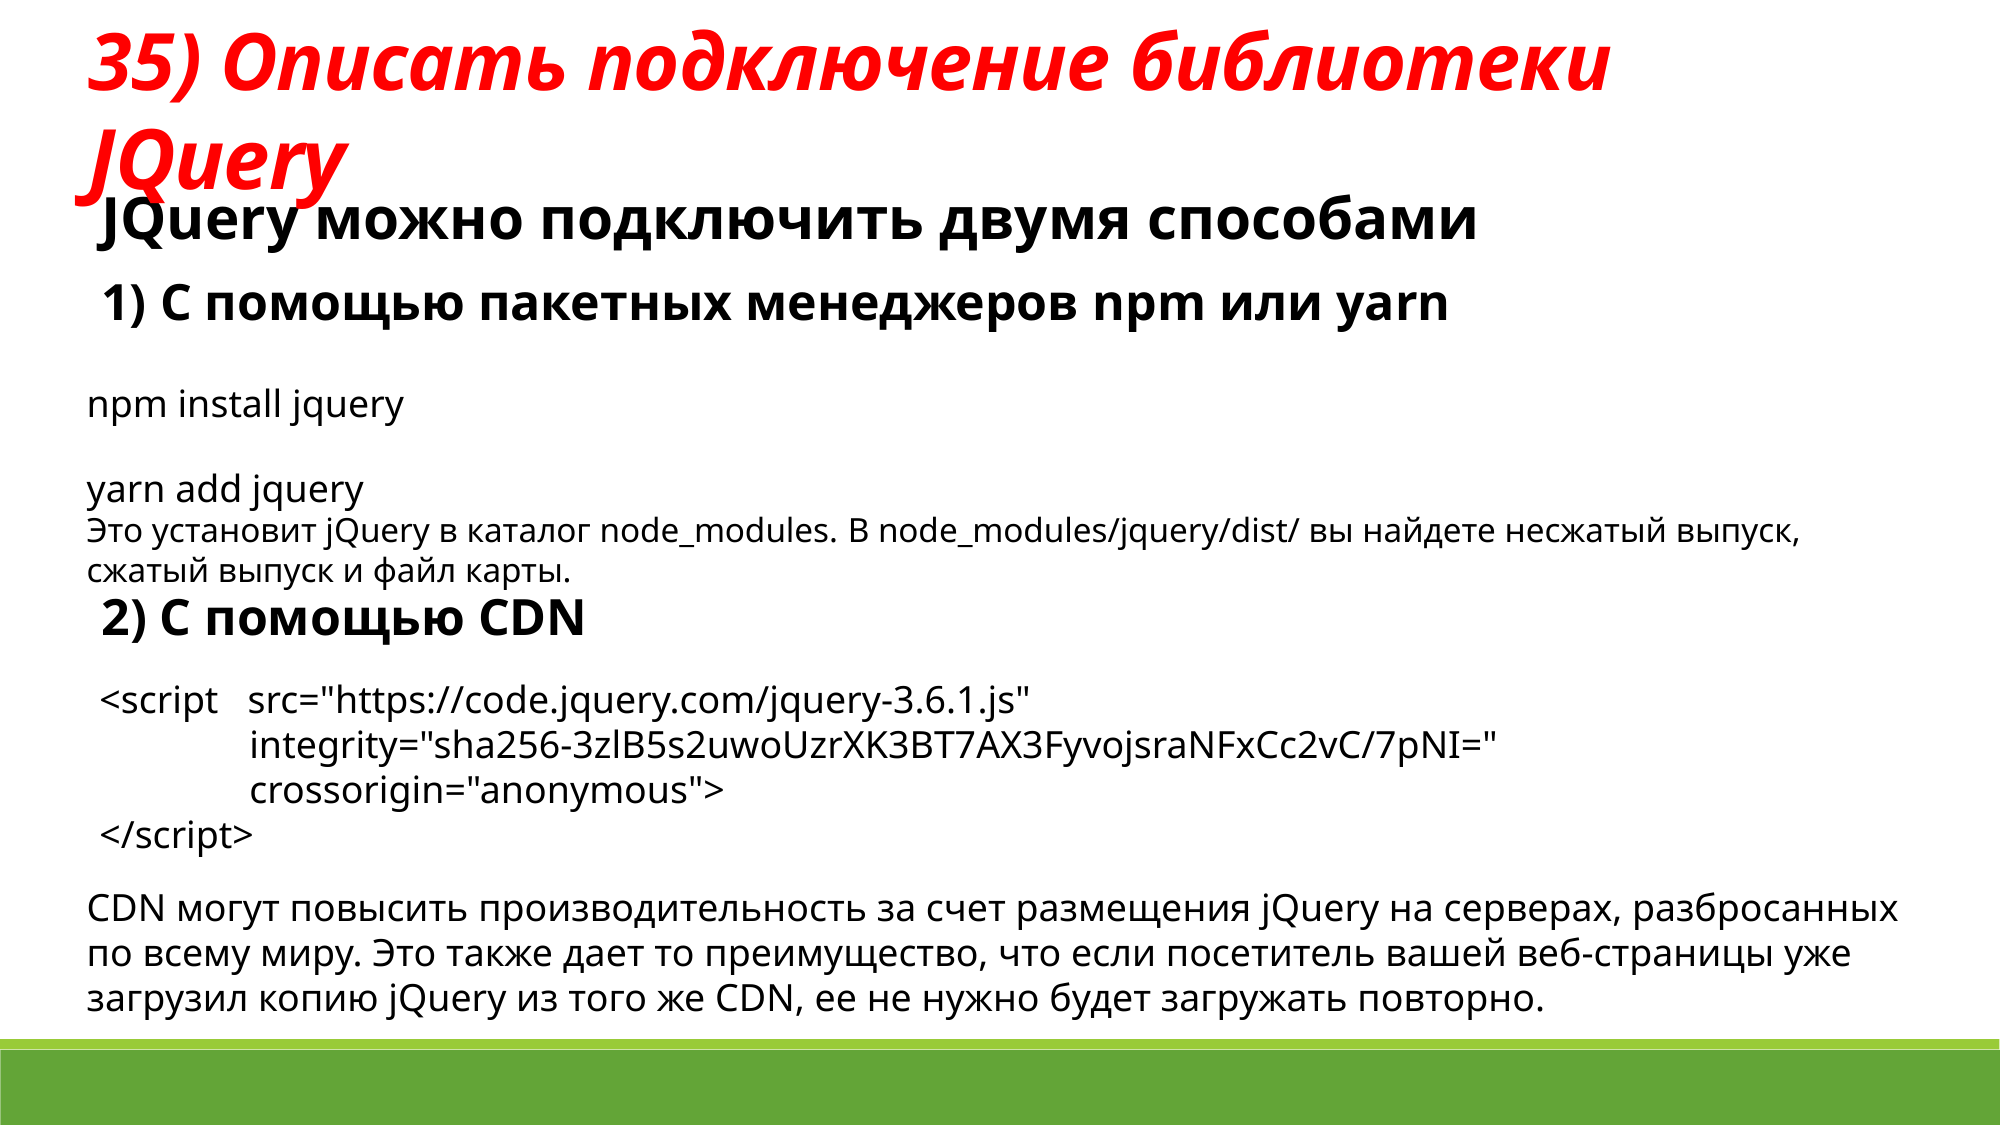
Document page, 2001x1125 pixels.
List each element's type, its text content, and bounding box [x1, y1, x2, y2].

text_box 35) Описать подключение библиотеки JQuery [74, 4, 1853, 214]
text_box npm install jquery [86, 381, 1601, 423]
text_box [259, 1018, 1708, 1108]
text_box Это установит jQuery в каталог node_modules. В node_modules/jquery/dist/ вы найдете несжатый выпуск, сжатый выпуск и файл карты. [86, 511, 1834, 588]
text_box CDN могут повысить производительность за счет размещения jQuery на серверах, разбросанных по всему миру. Это также дает то преимущество, что если посетитель вашей веб-страницы уже загрузил копию jQuery из того же CDN, ее не нужно будет загружать повторно. [86, 886, 1902, 1018]
text_box 1) С помощью пакетных менеджеров npm или yarn [86, 262, 1601, 338]
text_box 2) С помощью CDN [86, 578, 1601, 654]
text_box JQuery можно подключить двумя способами [86, 173, 1902, 259]
text_box <script src="https://code.jquery.com/jquery-3.6.1.js" integrity="sha256-3zlB5s2uwoUzrXK3BT7AX3FyvojsraNFxCc2vC/7pNI=" crossorigin="anonymous"> </script> [99, 677, 1614, 854]
text_box yarn add jquery [86, 467, 1601, 509]
